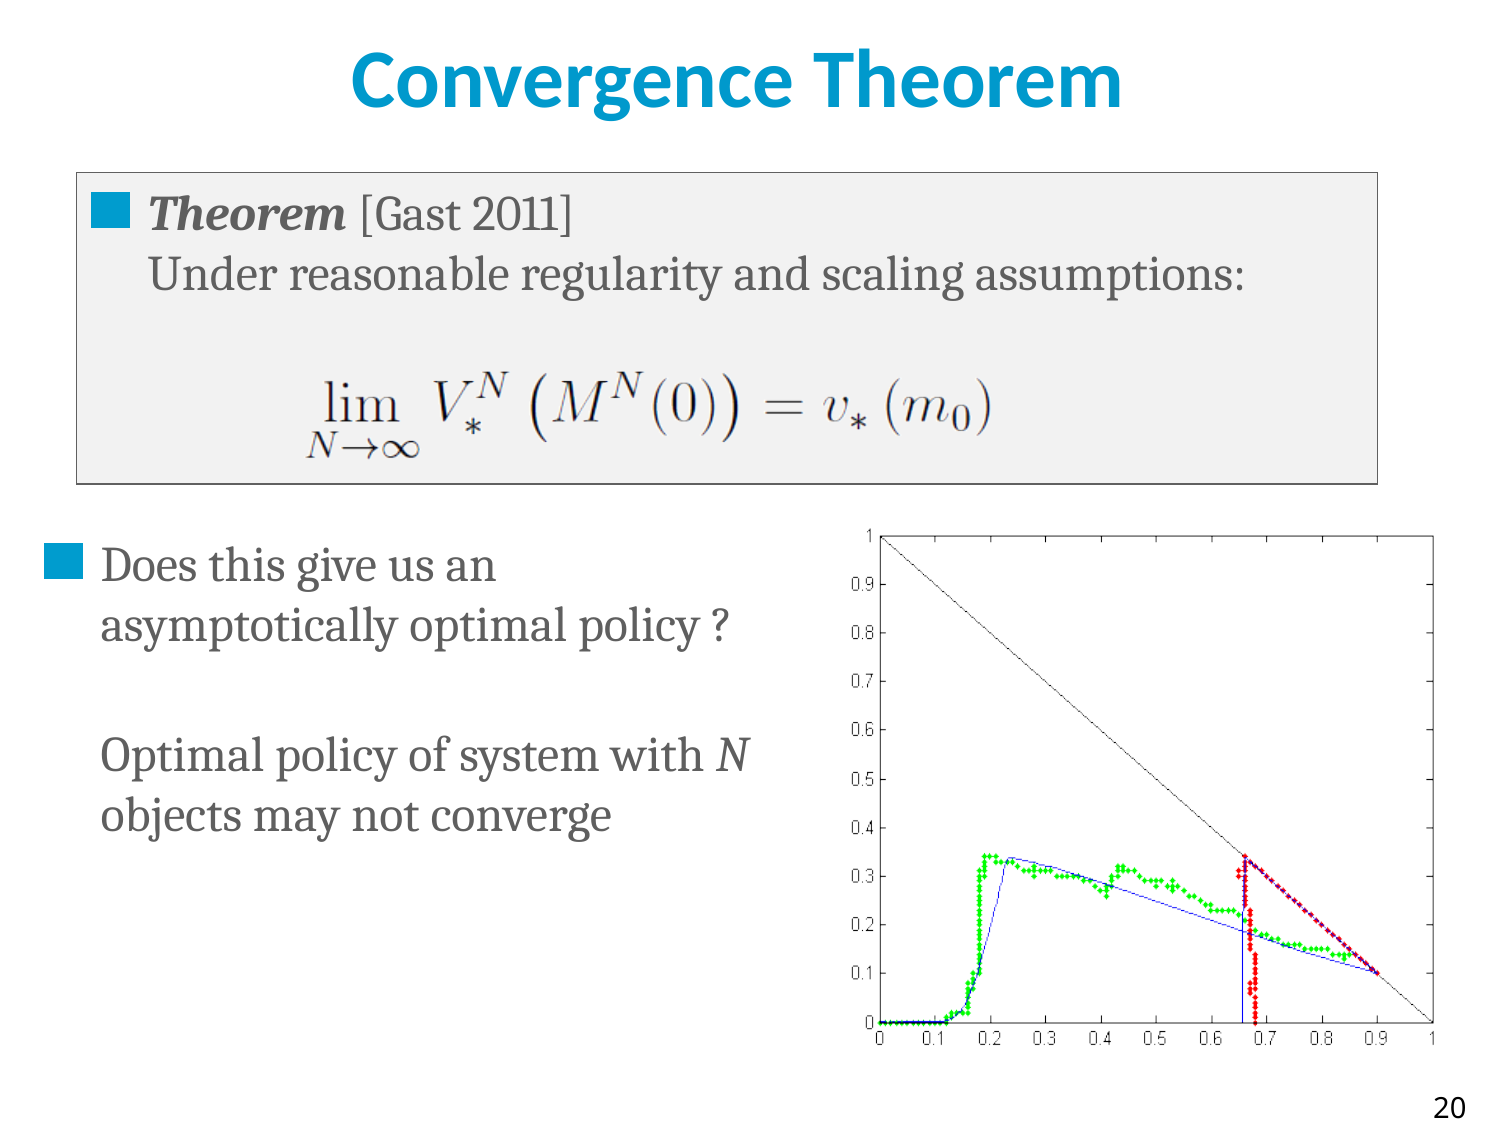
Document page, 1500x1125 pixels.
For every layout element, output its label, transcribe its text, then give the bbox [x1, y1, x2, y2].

text_box Theorem [Gast 2011] Under reasonable regularity and scaling assumptions: [76, 172, 1378, 484]
footer 20 [1399, 1096, 1500, 1125]
title Convergence Theorem [17, 0, 1460, 150]
picture [276, 326, 1500, 1089]
list Does this give us an asymptotically optimal policy ? Optimal policy of system with N objects may not converge [29, 523, 808, 1107]
